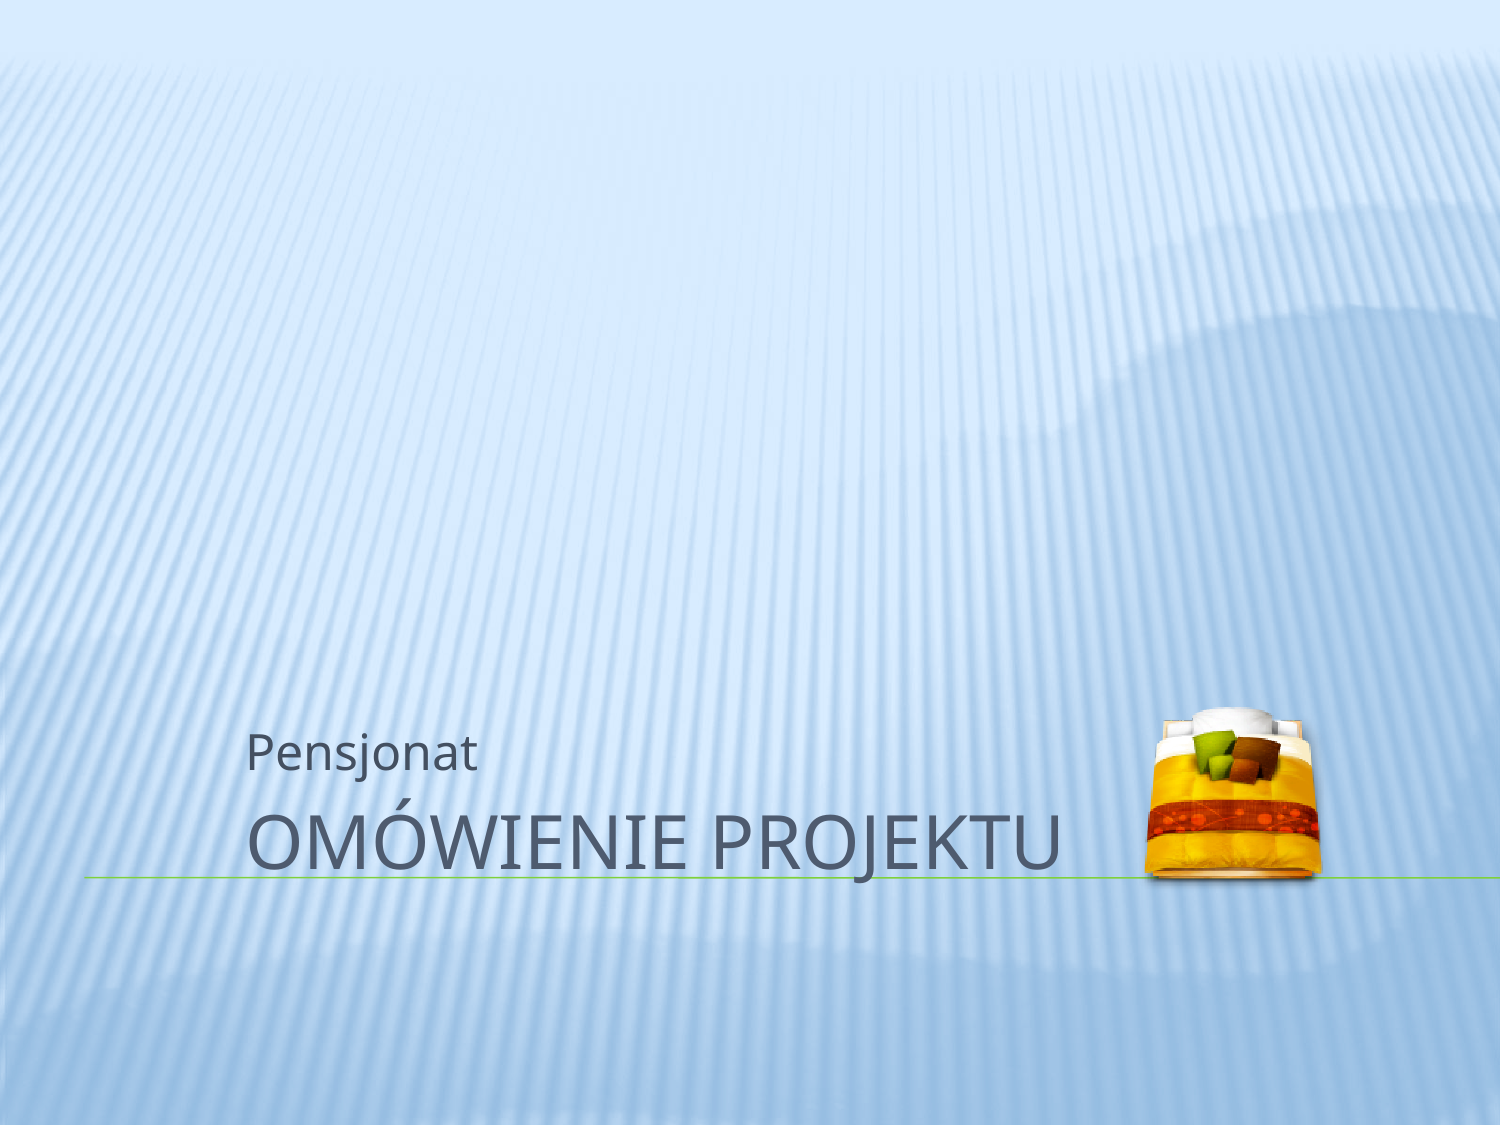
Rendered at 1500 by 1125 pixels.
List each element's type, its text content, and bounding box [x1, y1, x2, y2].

picture [1139, 703, 1329, 893]
subtitle Pensjonat [230, 637, 1450, 788]
title Omówienie projektu [230, 786, 1462, 988]
